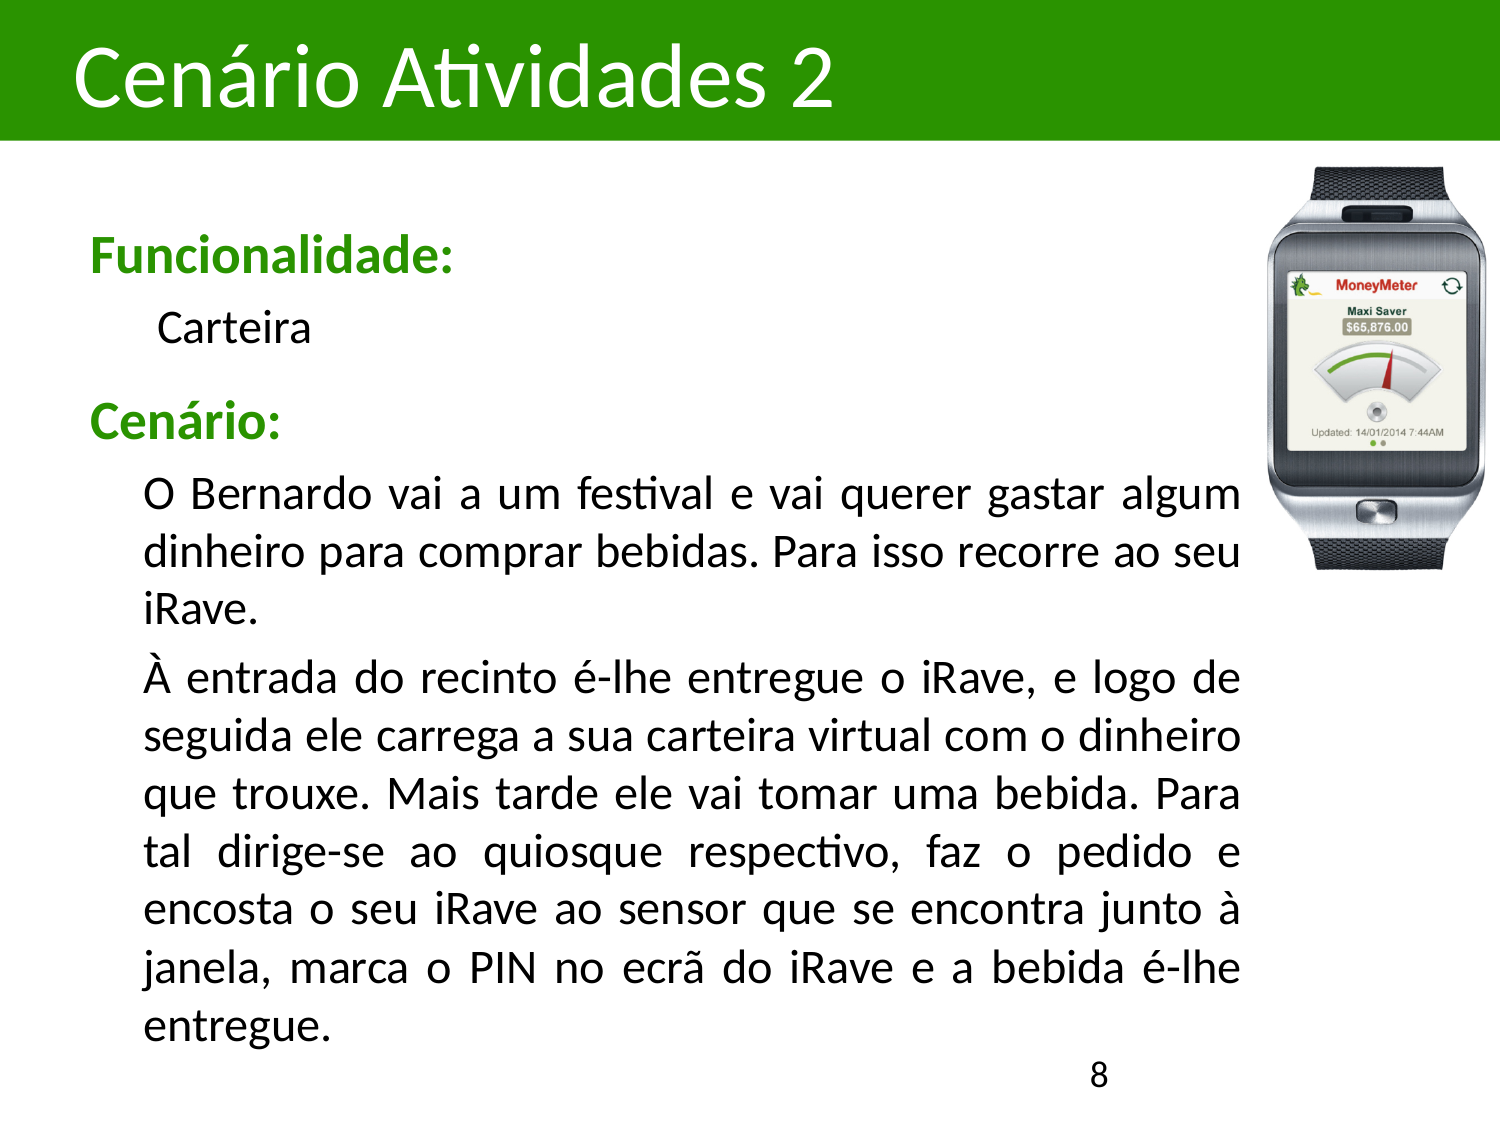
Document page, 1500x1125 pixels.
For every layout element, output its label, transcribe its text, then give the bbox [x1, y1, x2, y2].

title Cenário Atividades 2 [0, 0, 1500, 141]
list Funcionalidade: Carteira Cenário: O Bernardo vai a um festival e vai querer gastar algum dinheiro para comprar bebidas. Para isso recorre ao seu iRave. À entrada do recinto é-lhe entregue o iRave, e logo de seguida ele carrega a sua carteira virtual com o dinheiro que trouxe. Mais tarde ele vai tomar uma bebida. Para tal dirige-se ao quiosque respectivo, faz o pedido e encosta o seu iRave ao sensor que se encontra junto à janela, marca o PIN no ecrã do iRave e a bebida é-lhe entregue. [75, 210, 1258, 1067]
picture [1257, 159, 1495, 575]
slide_number 8 [1074, 1042, 1425, 1103]
